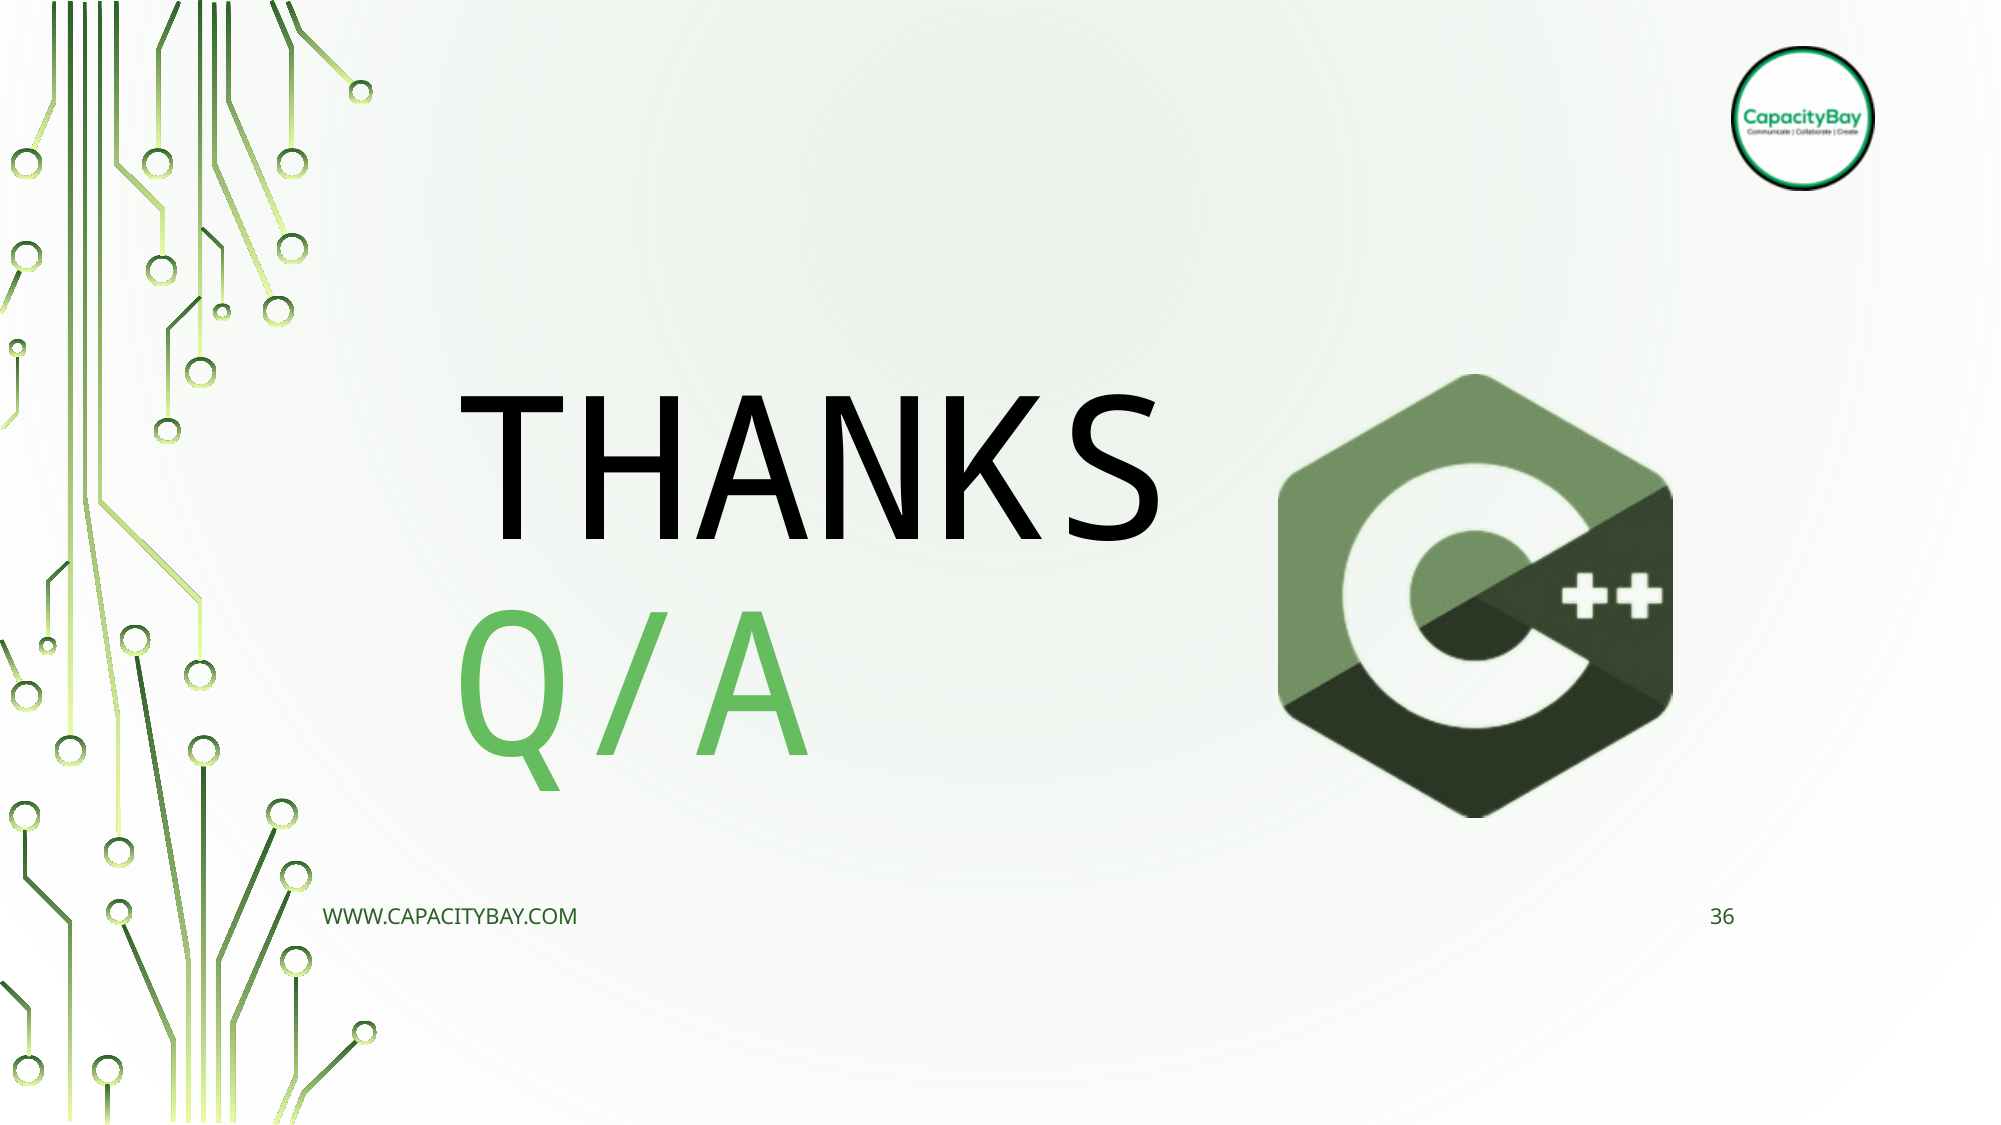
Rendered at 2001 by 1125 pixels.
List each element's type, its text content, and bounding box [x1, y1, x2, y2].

title THANKS Q/A [437, 385, 1278, 807]
picture [1731, 46, 1875, 191]
picture [1278, 374, 1673, 818]
footer www.capacitybay.com [307, 887, 1149, 948]
slide_number 36 [1623, 887, 1750, 948]
